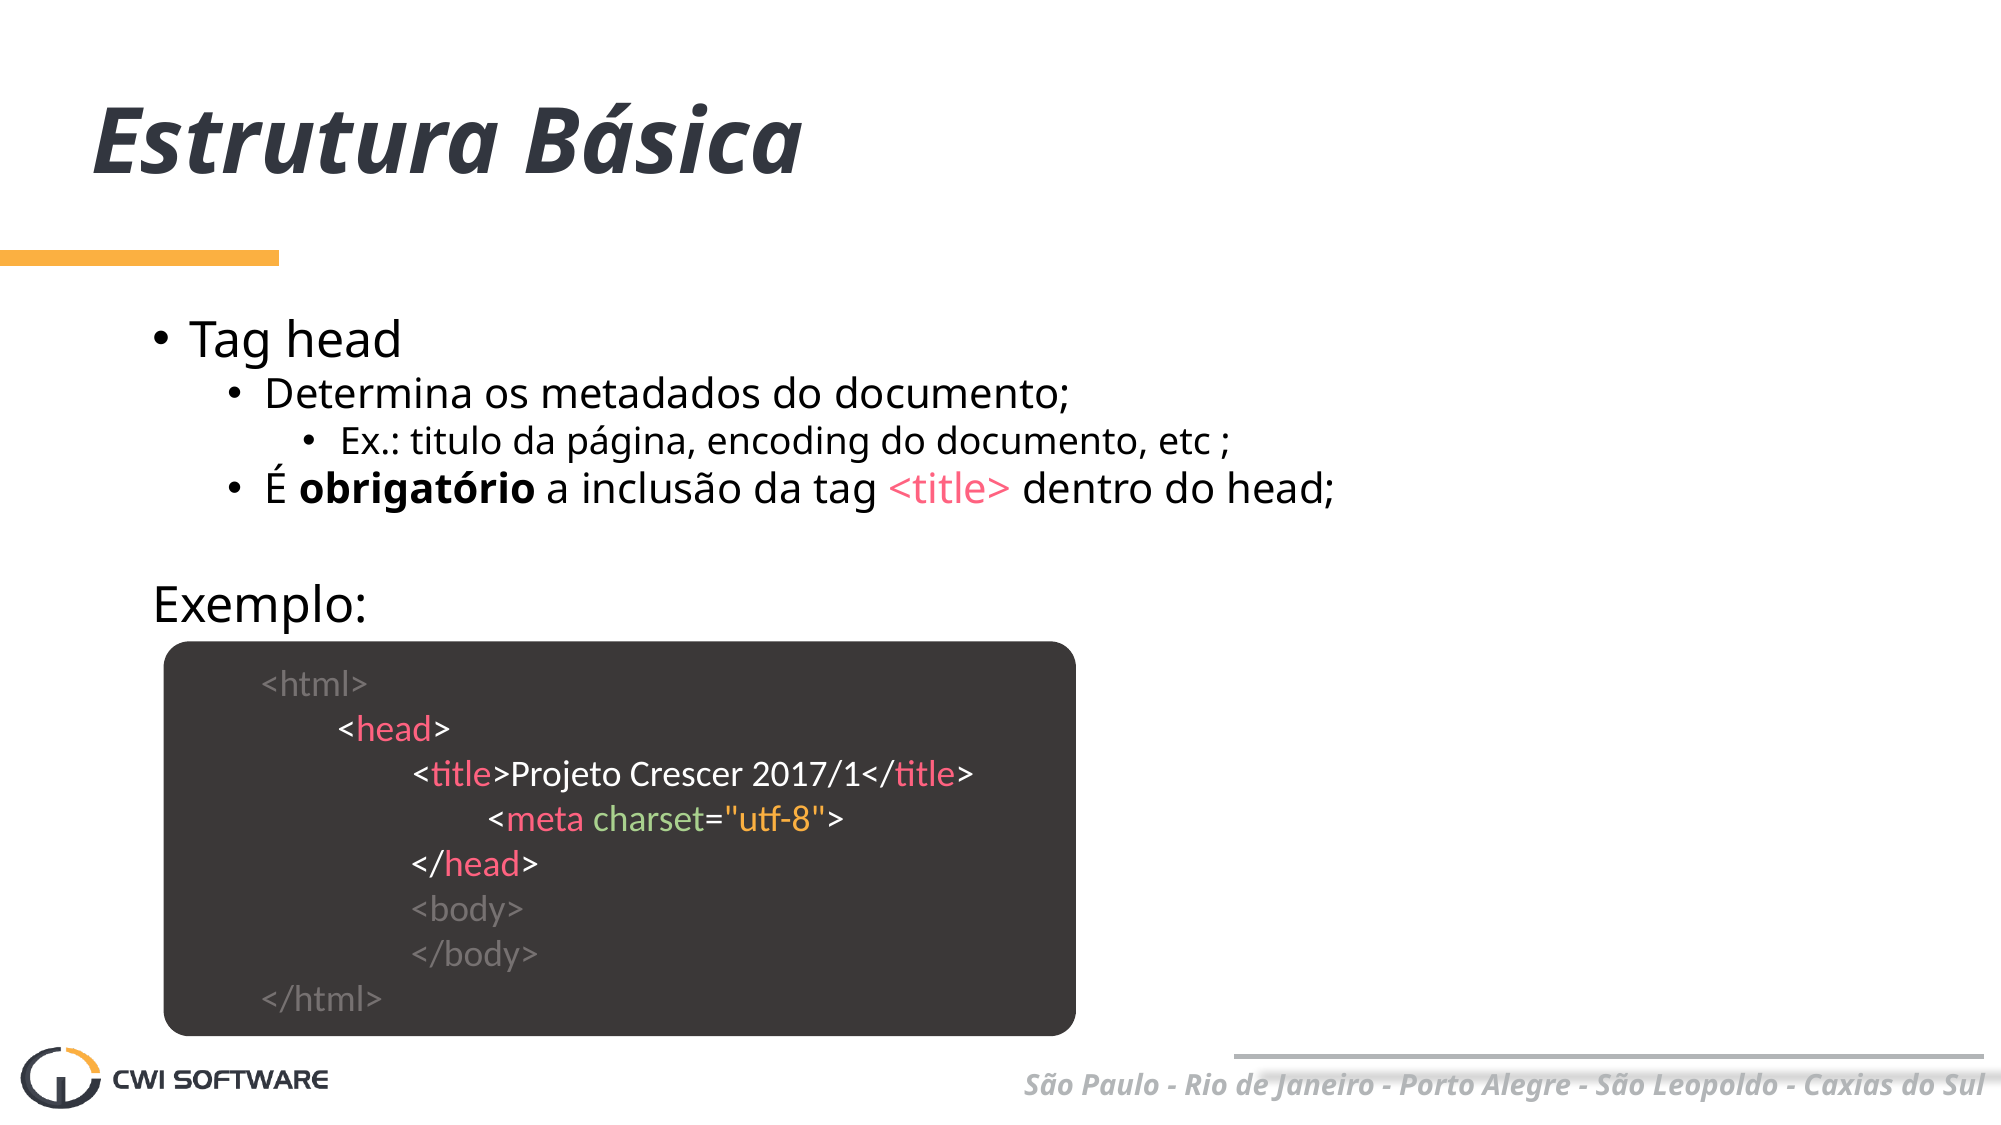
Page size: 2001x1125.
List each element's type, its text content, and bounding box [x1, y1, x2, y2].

title Estrutura Básica [76, 59, 1932, 229]
text_box <html> <head> <title>Projeto Crescer 2017/1</title> <meta charset="utf-8"> </head> <body> </body> </html> [162, 640, 1078, 1038]
picture [0, 1040, 353, 1117]
list Tag head Determina os metadados do documento; Ex.: titulo da página, encoding do documento, etc ; É obrigatório a inclusão da tag <title> dentro do head; Exemplo: [137, 299, 1863, 1014]
